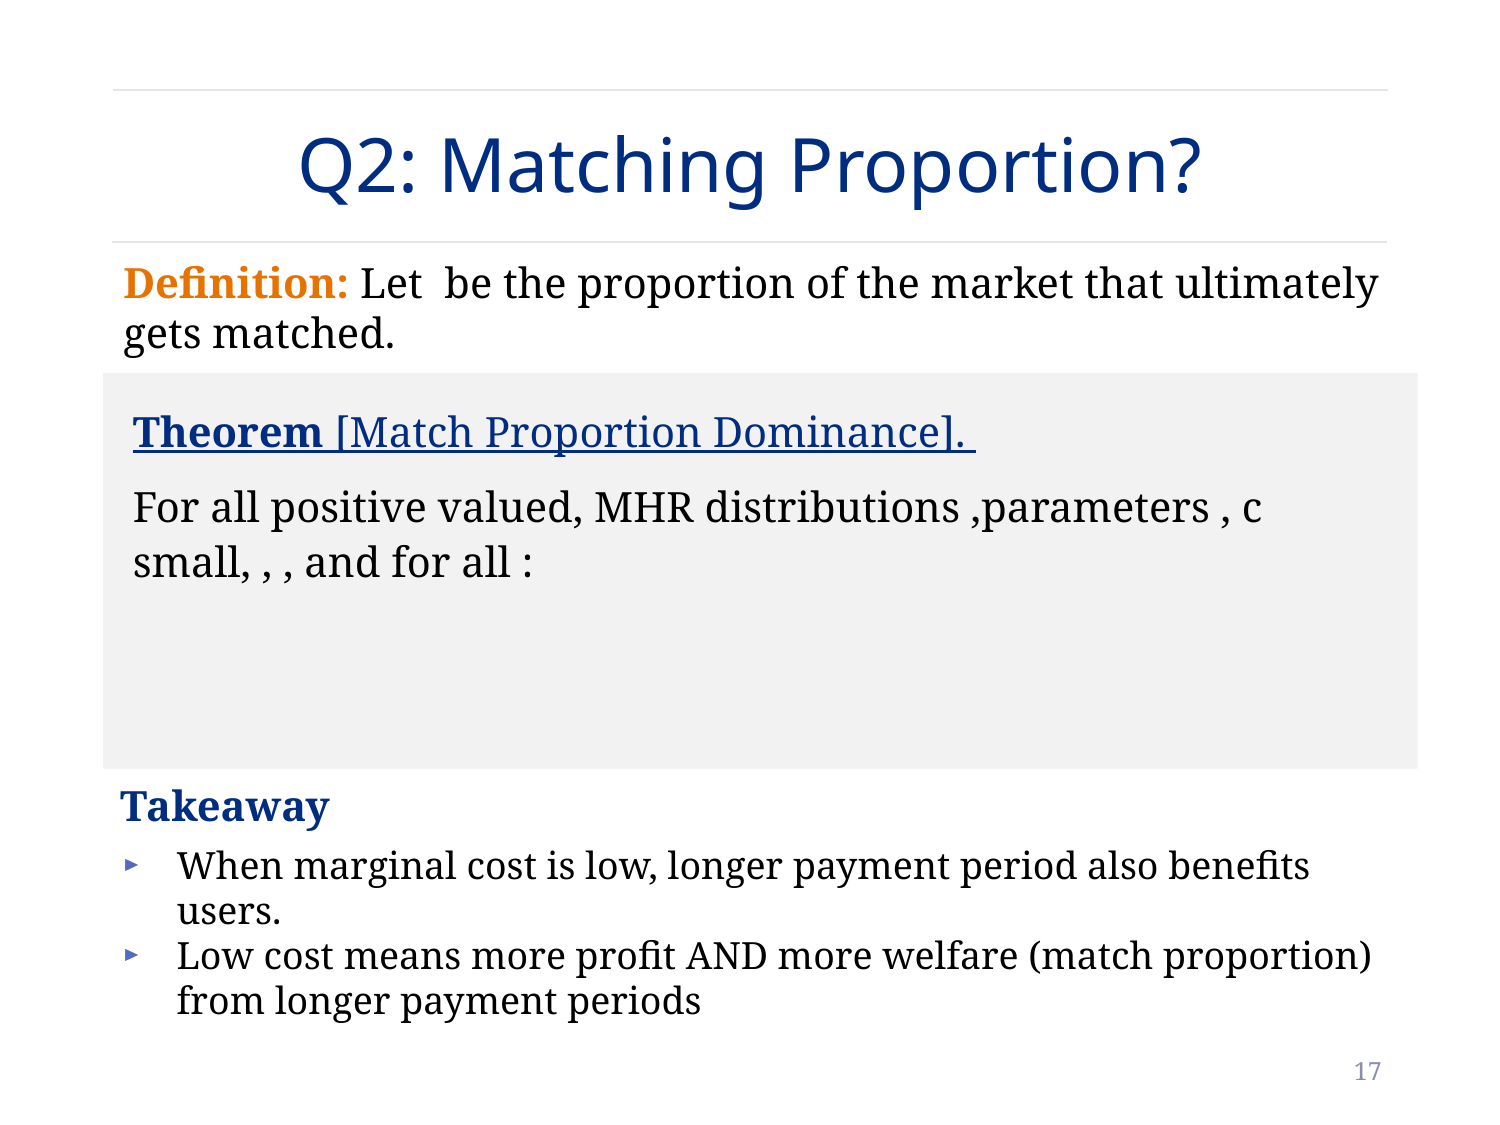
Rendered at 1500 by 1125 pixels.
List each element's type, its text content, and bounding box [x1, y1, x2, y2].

title Q2: Matching Proportion? [103, 59, 1397, 278]
text_box Takeaway When marginal cost is low, longer payment period also benefits users. Low cost means more profit AND more welfare (match proportion) from longer payment periods [105, 772, 1421, 1075]
text_box [102, 372, 1419, 770]
slide_number 17 [1059, 1042, 1397, 1103]
picture [120, 851, 149, 879]
picture [120, 941, 149, 969]
